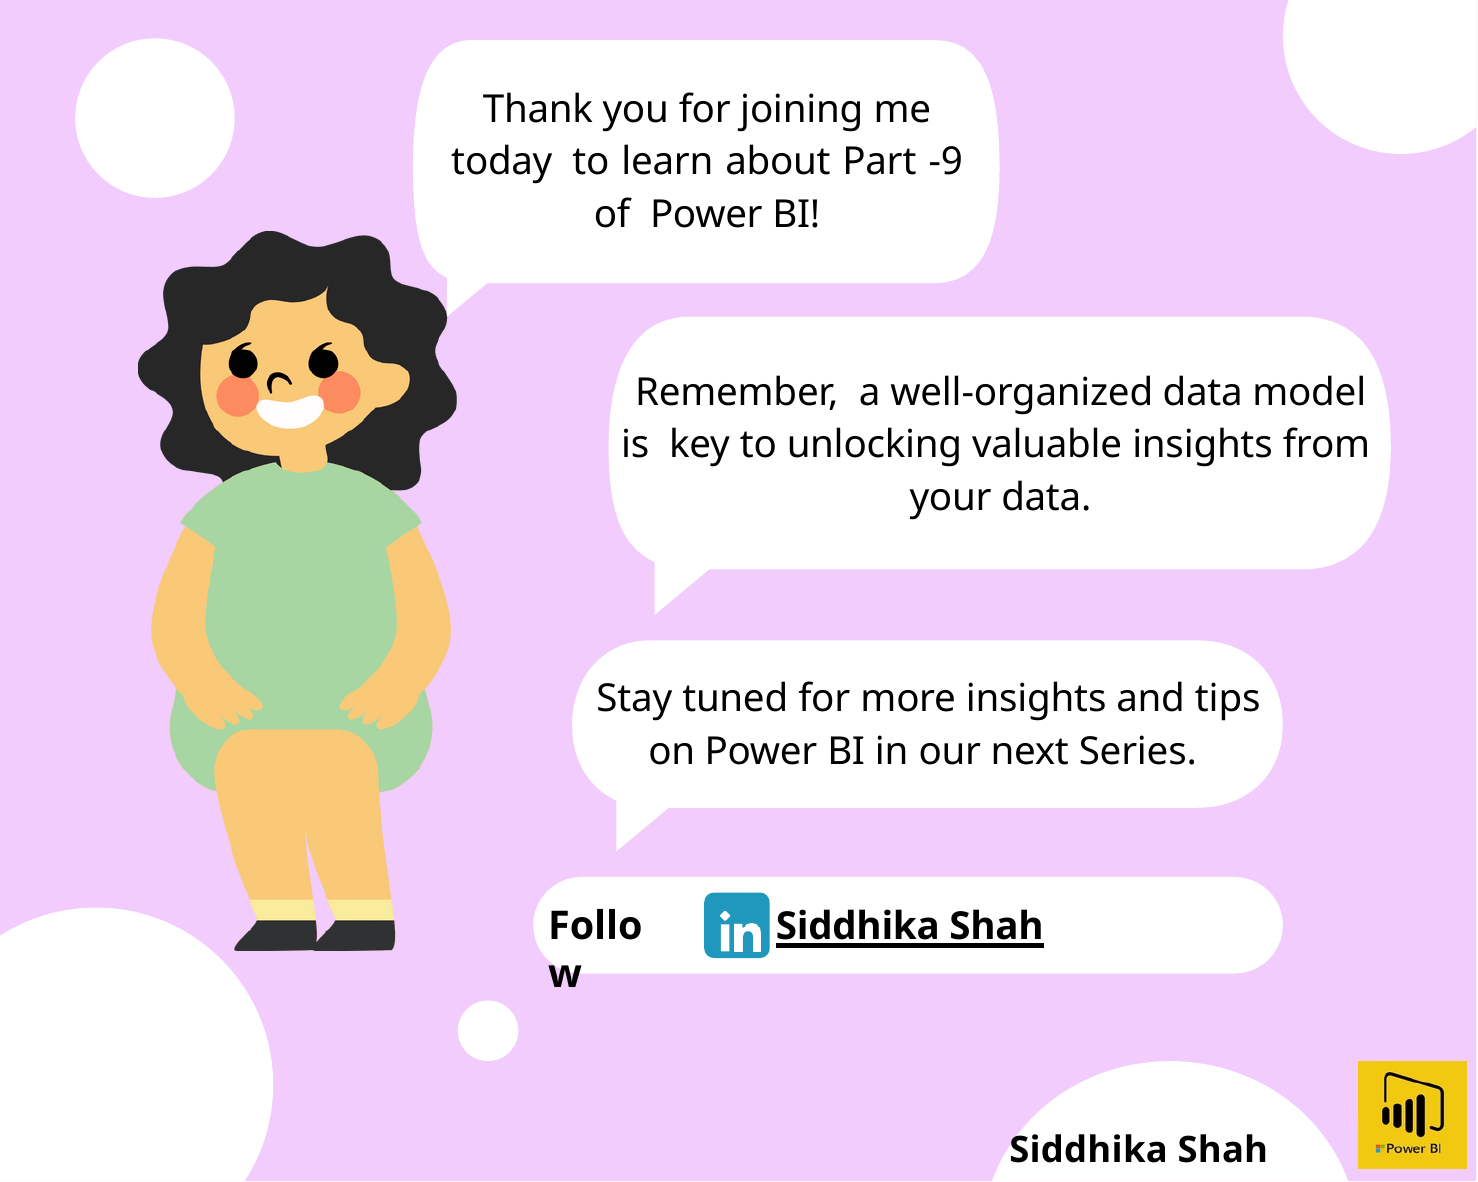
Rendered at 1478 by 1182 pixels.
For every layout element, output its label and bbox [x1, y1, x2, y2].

text_box [703, 892, 770, 959]
text_box [0, 0, 1477, 1182]
